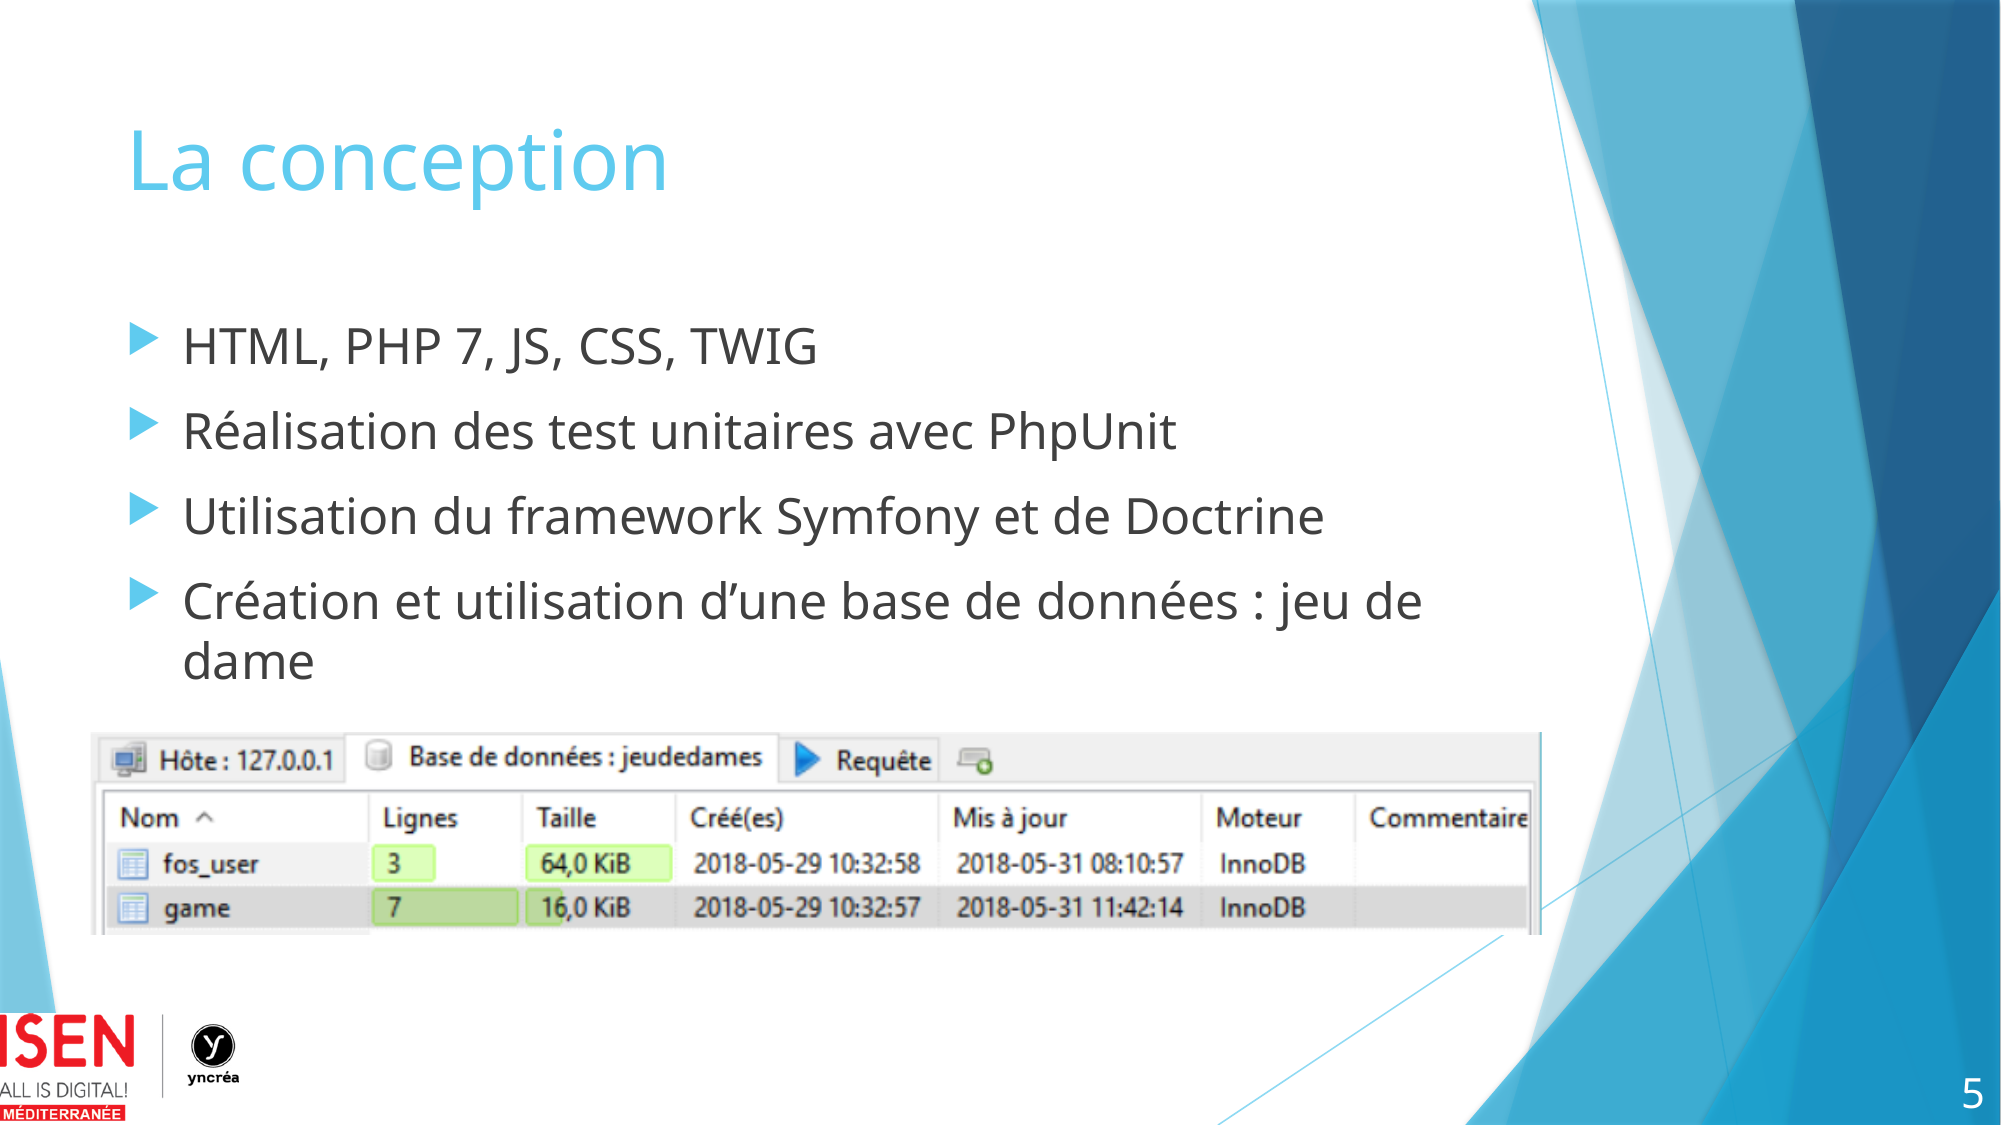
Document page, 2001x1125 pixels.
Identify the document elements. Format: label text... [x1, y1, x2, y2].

slide_number 5 [1887, 1065, 2000, 1125]
picture [89, 731, 1543, 936]
picture [0, 1012, 240, 1125]
title La conception [111, 99, 1522, 317]
list HTML, PHP 7, JS, CSS, TWIG Réalisation des test unitaires avec PhpUnit Utilisation du framework Symfony et de Doctrine Création et utilisation d’une base de données : jeu de dame [111, 306, 1492, 731]
